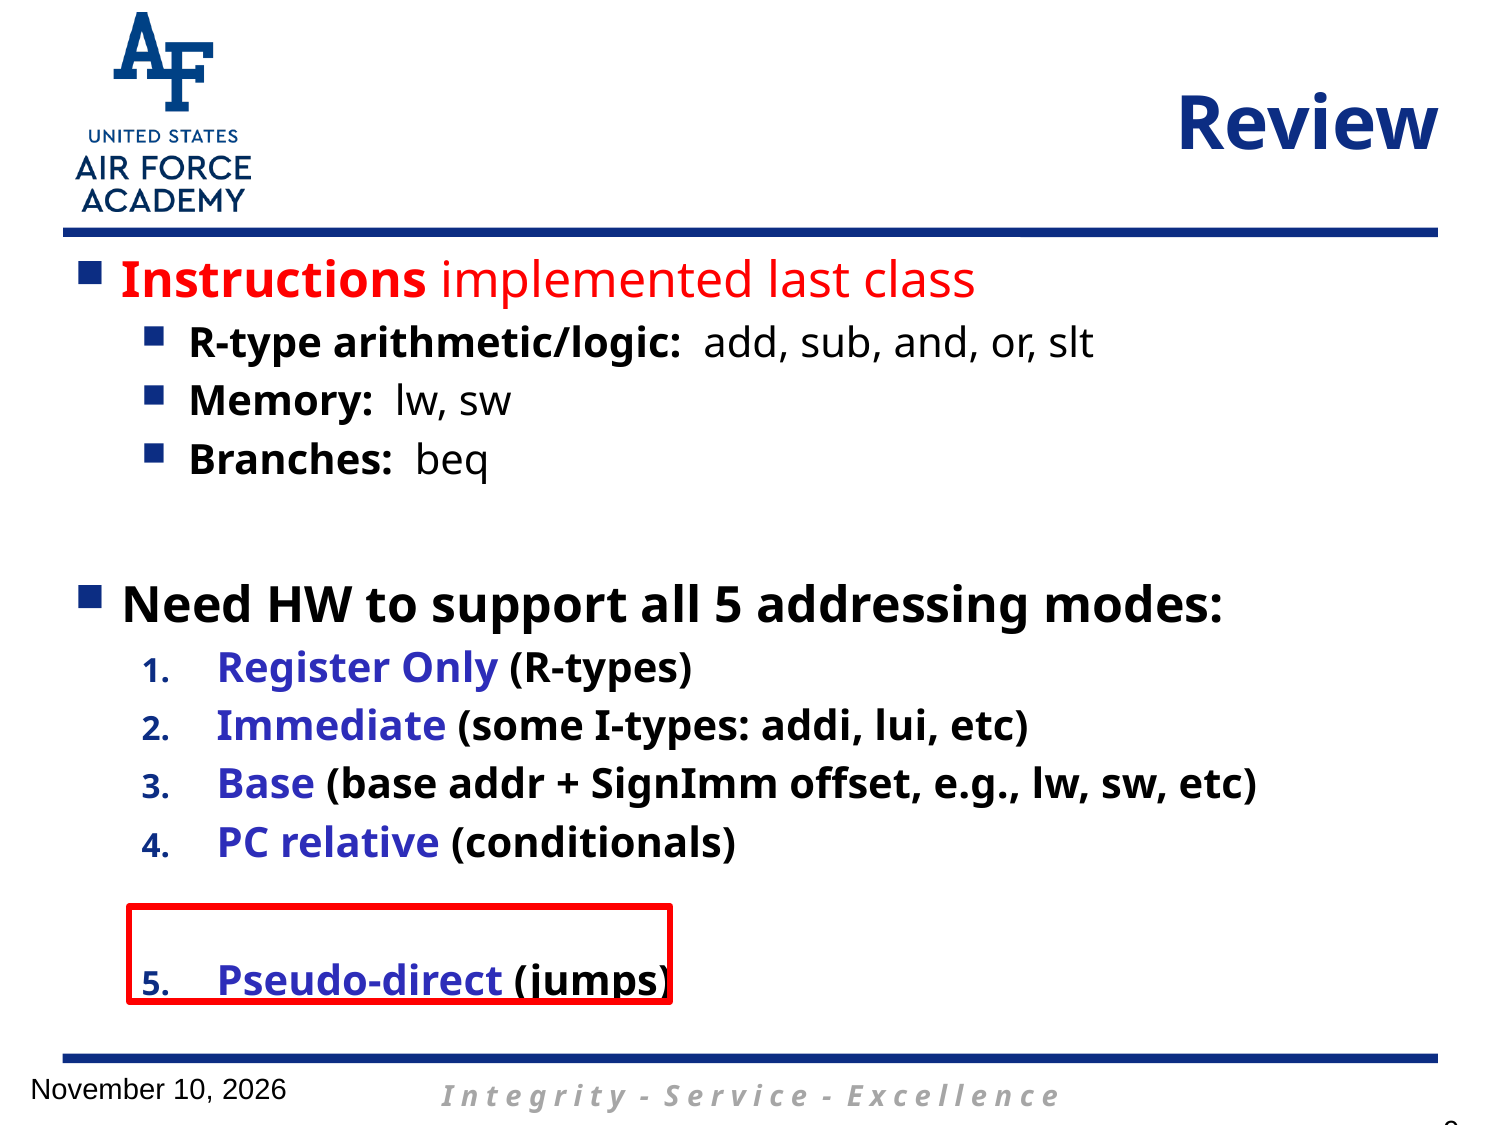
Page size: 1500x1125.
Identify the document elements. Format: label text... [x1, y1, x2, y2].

list Instructions implemented last class R-type arithmetic/logic: add, sub, and, or, slt Memory: lw, sw Branches: beq Need HW to support all 5 addressing modes: Register Only (R-types) Immediate (some I-types: addi, lui, etc) Base (base addr + SignImm offset, e.g., lw, sw, etc) PC relative (conditionals) Pseudo-direct (jumps) [59, 239, 1441, 1051]
picture [75, 12, 251, 212]
title Review [299, 29, 1456, 211]
text_box [129, 906, 671, 1002]
slide_number 9 [1402, 1069, 1500, 1125]
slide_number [15, 1028, 366, 1107]
